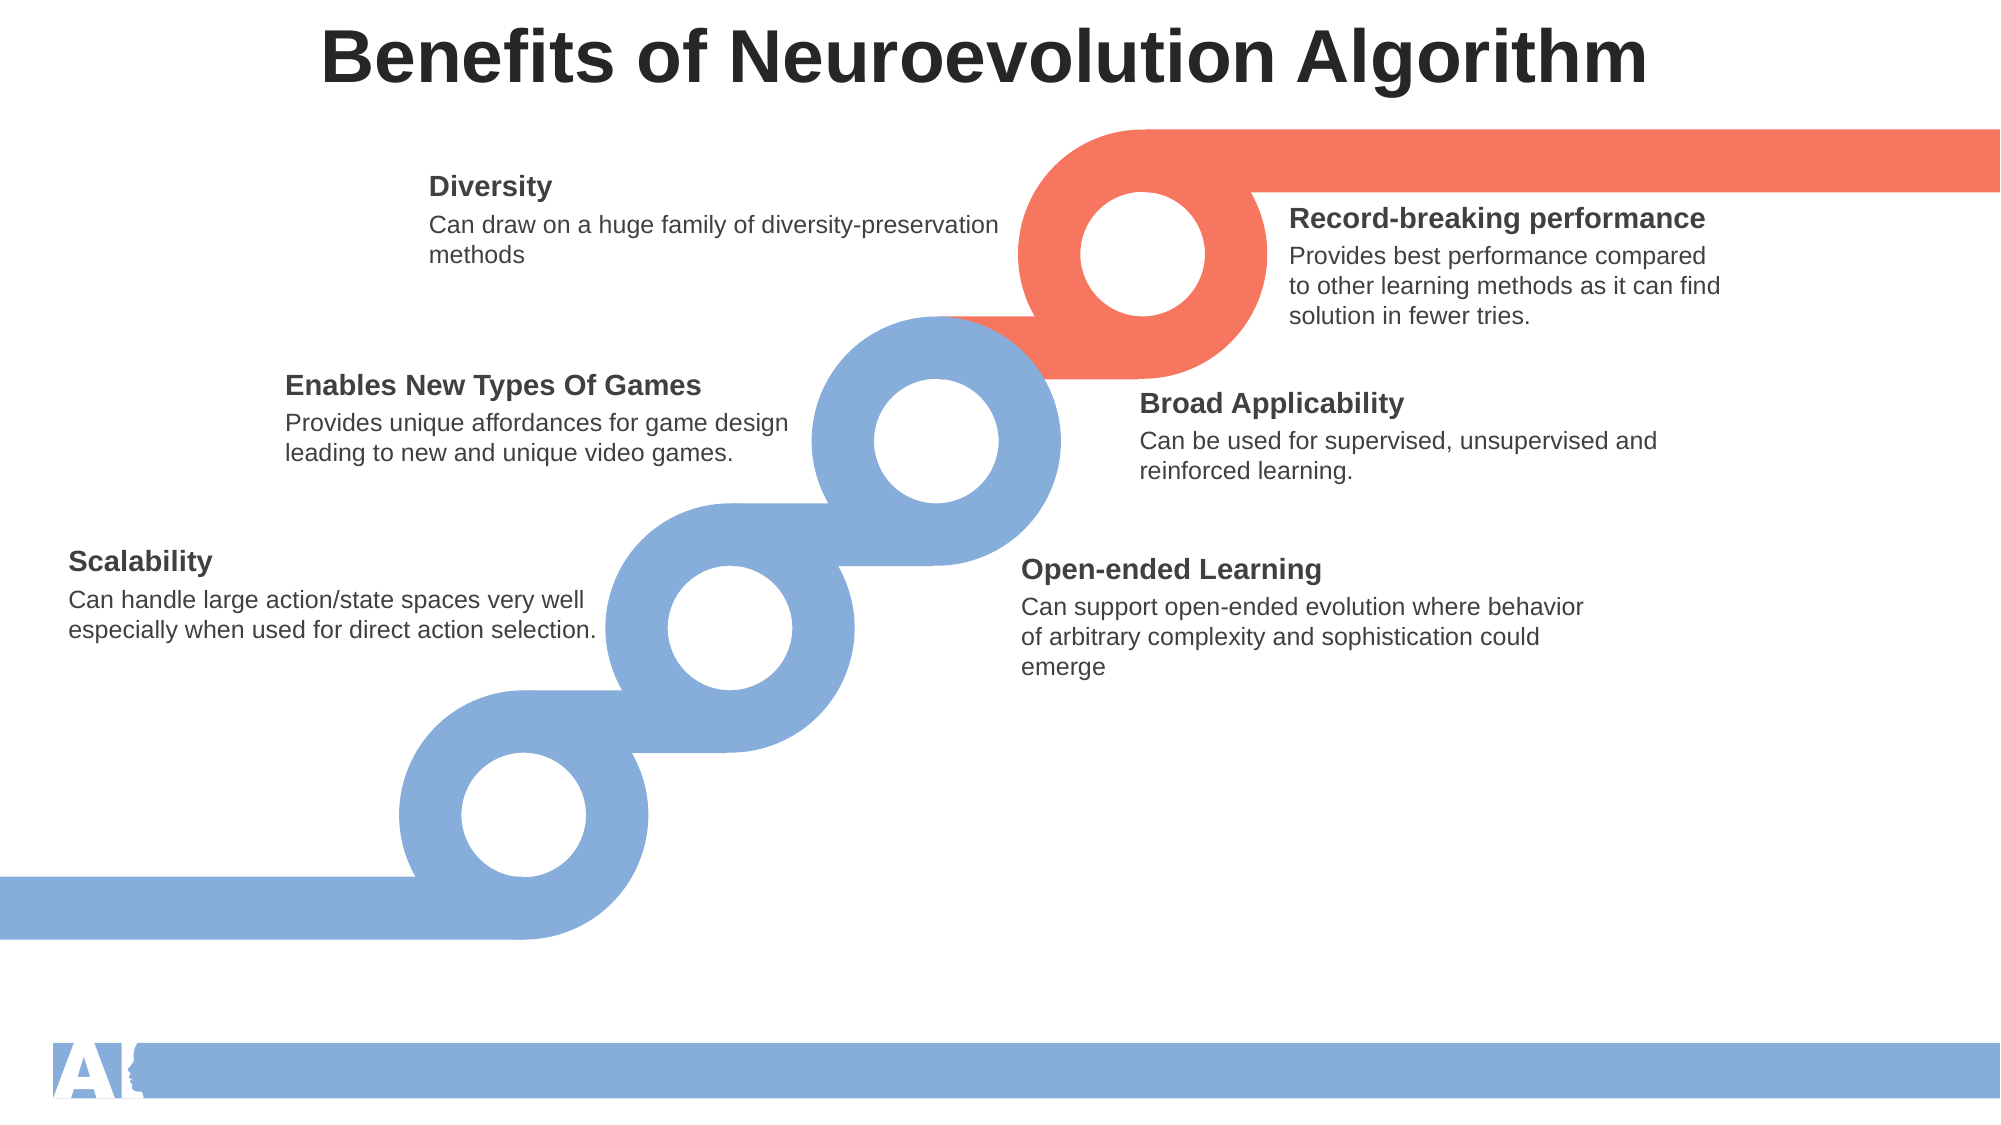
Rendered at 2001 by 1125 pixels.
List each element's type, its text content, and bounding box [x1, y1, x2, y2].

text_box [403, 854, 413, 876]
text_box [53, 535, 658, 652]
text_box Benefits of Neuroevolution Algorithm [305, 0, 1814, 106]
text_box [1124, 376, 1729, 493]
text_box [1006, 542, 1611, 690]
text_box [0, 139, 1457, 301]
text_box [398, 689, 650, 941]
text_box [1274, 192, 1749, 339]
text_box [1145, 128, 2000, 193]
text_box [270, 358, 875, 476]
text_box [463, 754, 584, 876]
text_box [414, 160, 1018, 277]
text_box [537, 689, 716, 754]
text_box [743, 502, 922, 567]
text_box [949, 315, 1124, 380]
text_box [0, 876, 510, 941]
text_box [815, 315, 1062, 567]
text_box [1092, 128, 1145, 139]
text_box [606, 502, 856, 754]
text_box [1026, 301, 1260, 379]
